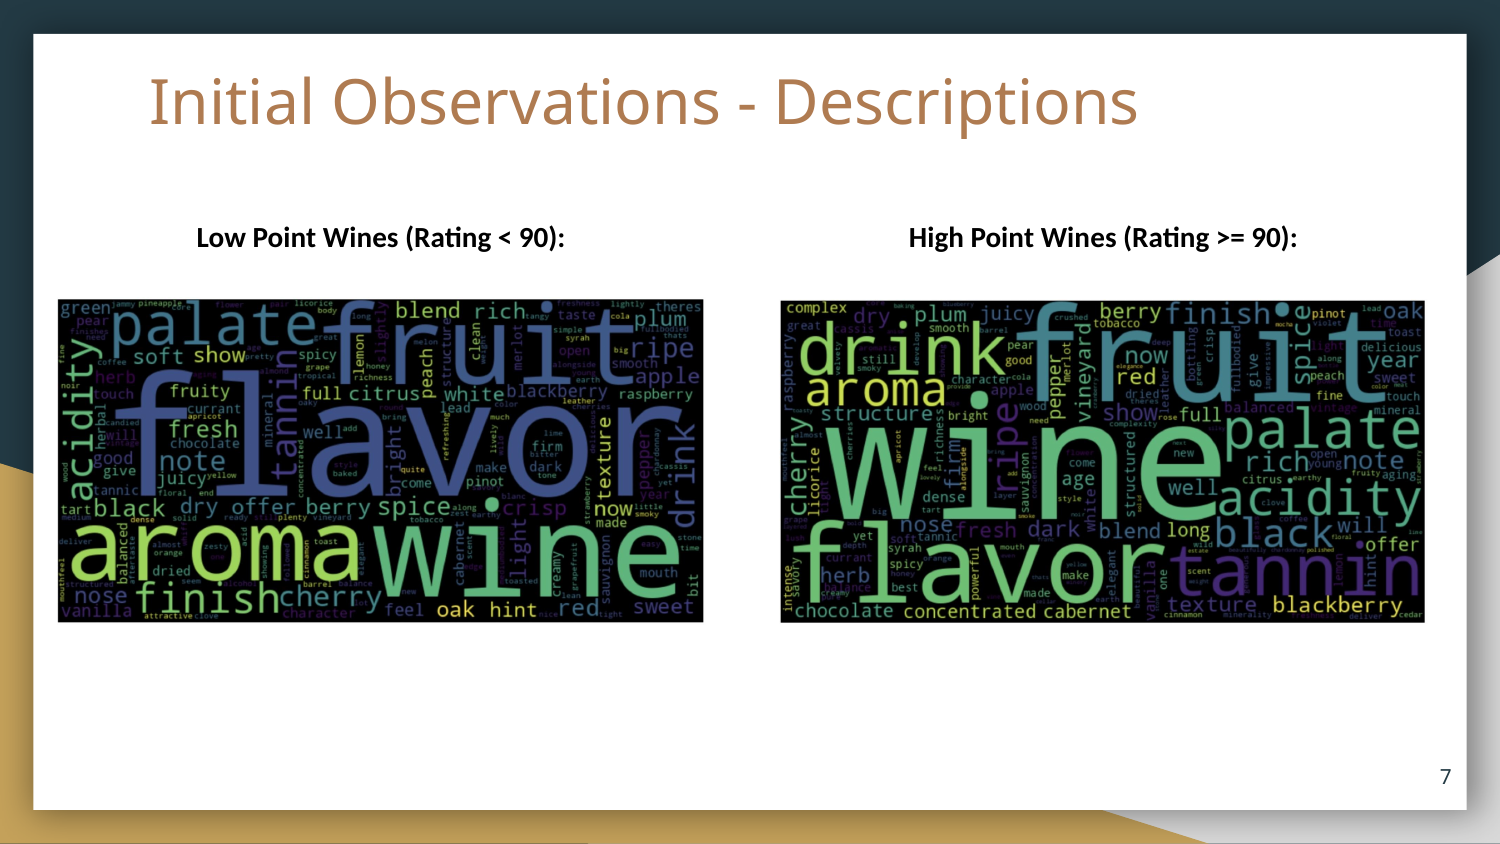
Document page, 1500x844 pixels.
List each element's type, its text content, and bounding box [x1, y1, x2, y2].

title Initial Observations - Descriptions [134, 46, 1366, 204]
picture [779, 298, 1428, 624]
text_box High Point Wines (Rating >= 90): [856, 203, 1351, 269]
slide_number ‹#› [1376, 745, 1467, 810]
picture [56, 297, 706, 626]
text_box Low Point Wines (Rating < 90): [134, 203, 628, 269]
